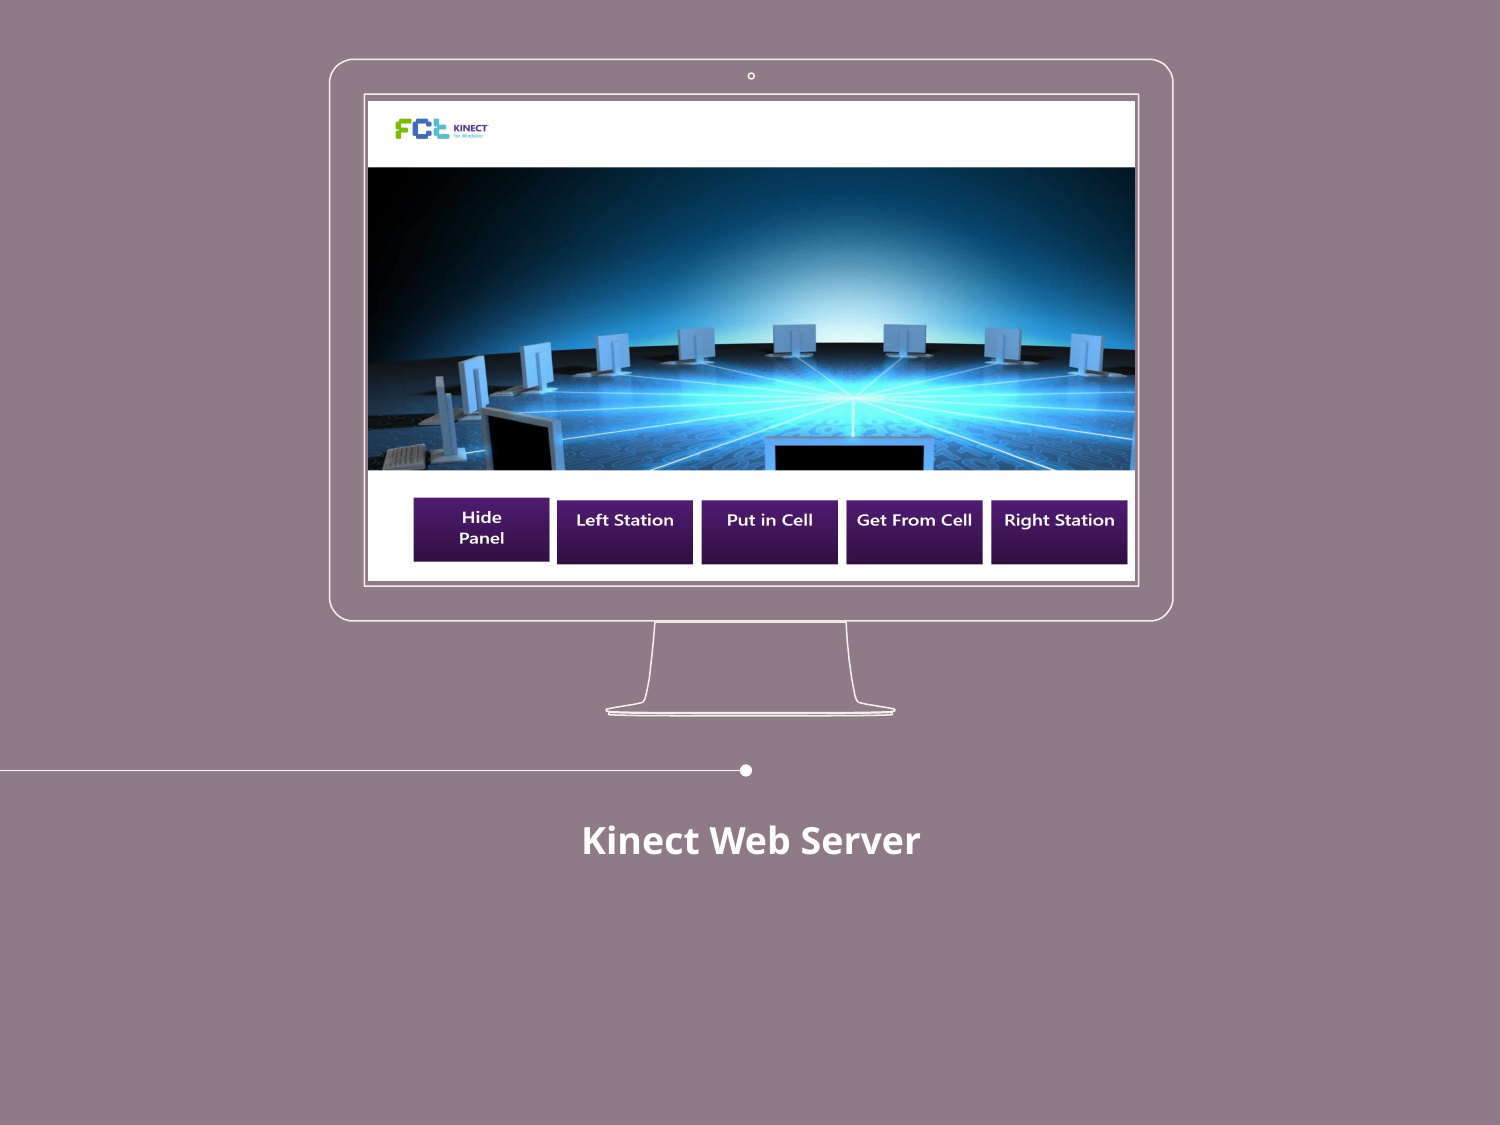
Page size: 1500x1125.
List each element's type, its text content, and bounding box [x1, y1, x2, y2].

picture [368, 100, 1136, 581]
list Kinect Web Server [103, 795, 1399, 1027]
text_box [329, 59, 1173, 621]
text_box [606, 622, 895, 716]
